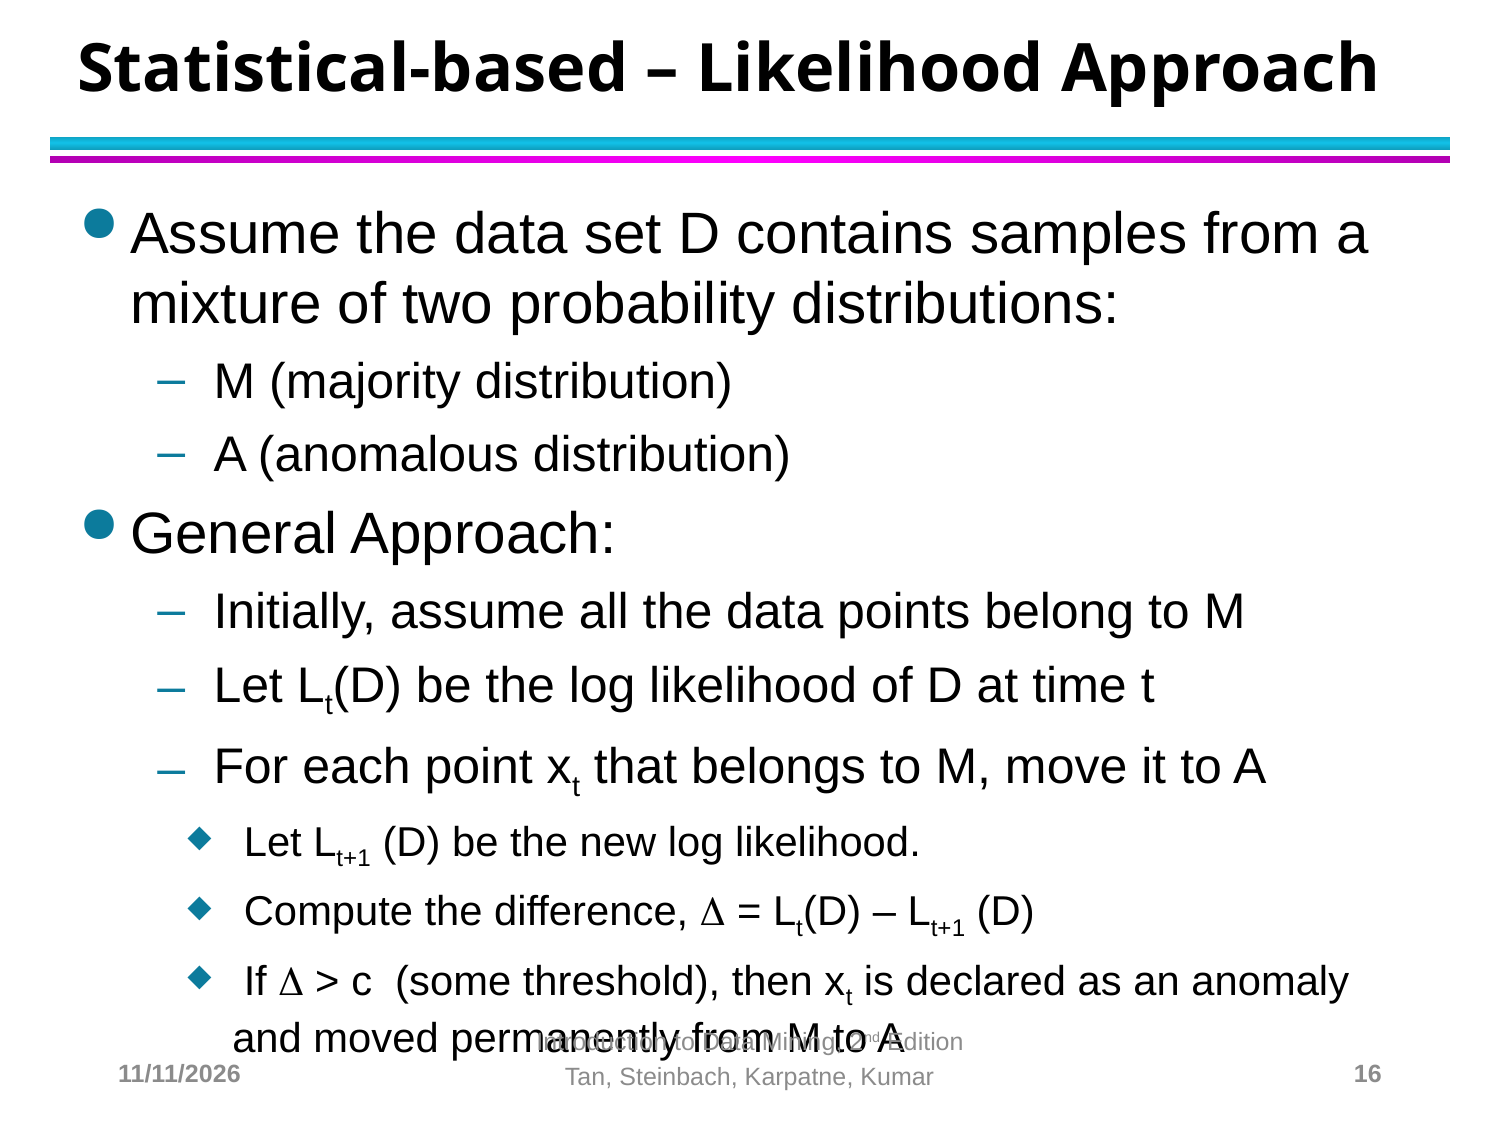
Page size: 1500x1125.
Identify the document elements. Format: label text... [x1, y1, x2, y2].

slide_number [103, 1042, 441, 1103]
title Statistical-based – Likelihood Approach [62, 24, 1421, 113]
list Assume the data set D contains samples from a mixture of two probability distributions: M (majority distribution) A (anomalous distribution) General Approach: Initially, assume all the data points belong to M Let Lt(D) be the log likelihood of D at time t For each point xt that belongs to M, move it to A Let Lt+1 (D) be the new log likelihood. Compute the difference,  = Lt(D) – Lt+1 (D) If  > c (some threshold), then xt is declared as an anomaly and moved permanently from M to A [67, 187, 1432, 1038]
footer Introduction to Data Mining, 2nd Edition Tan, Steinbach, Karpatne, Kumar [496, 1042, 1004, 1103]
slide_number 16 [1059, 1042, 1397, 1103]
